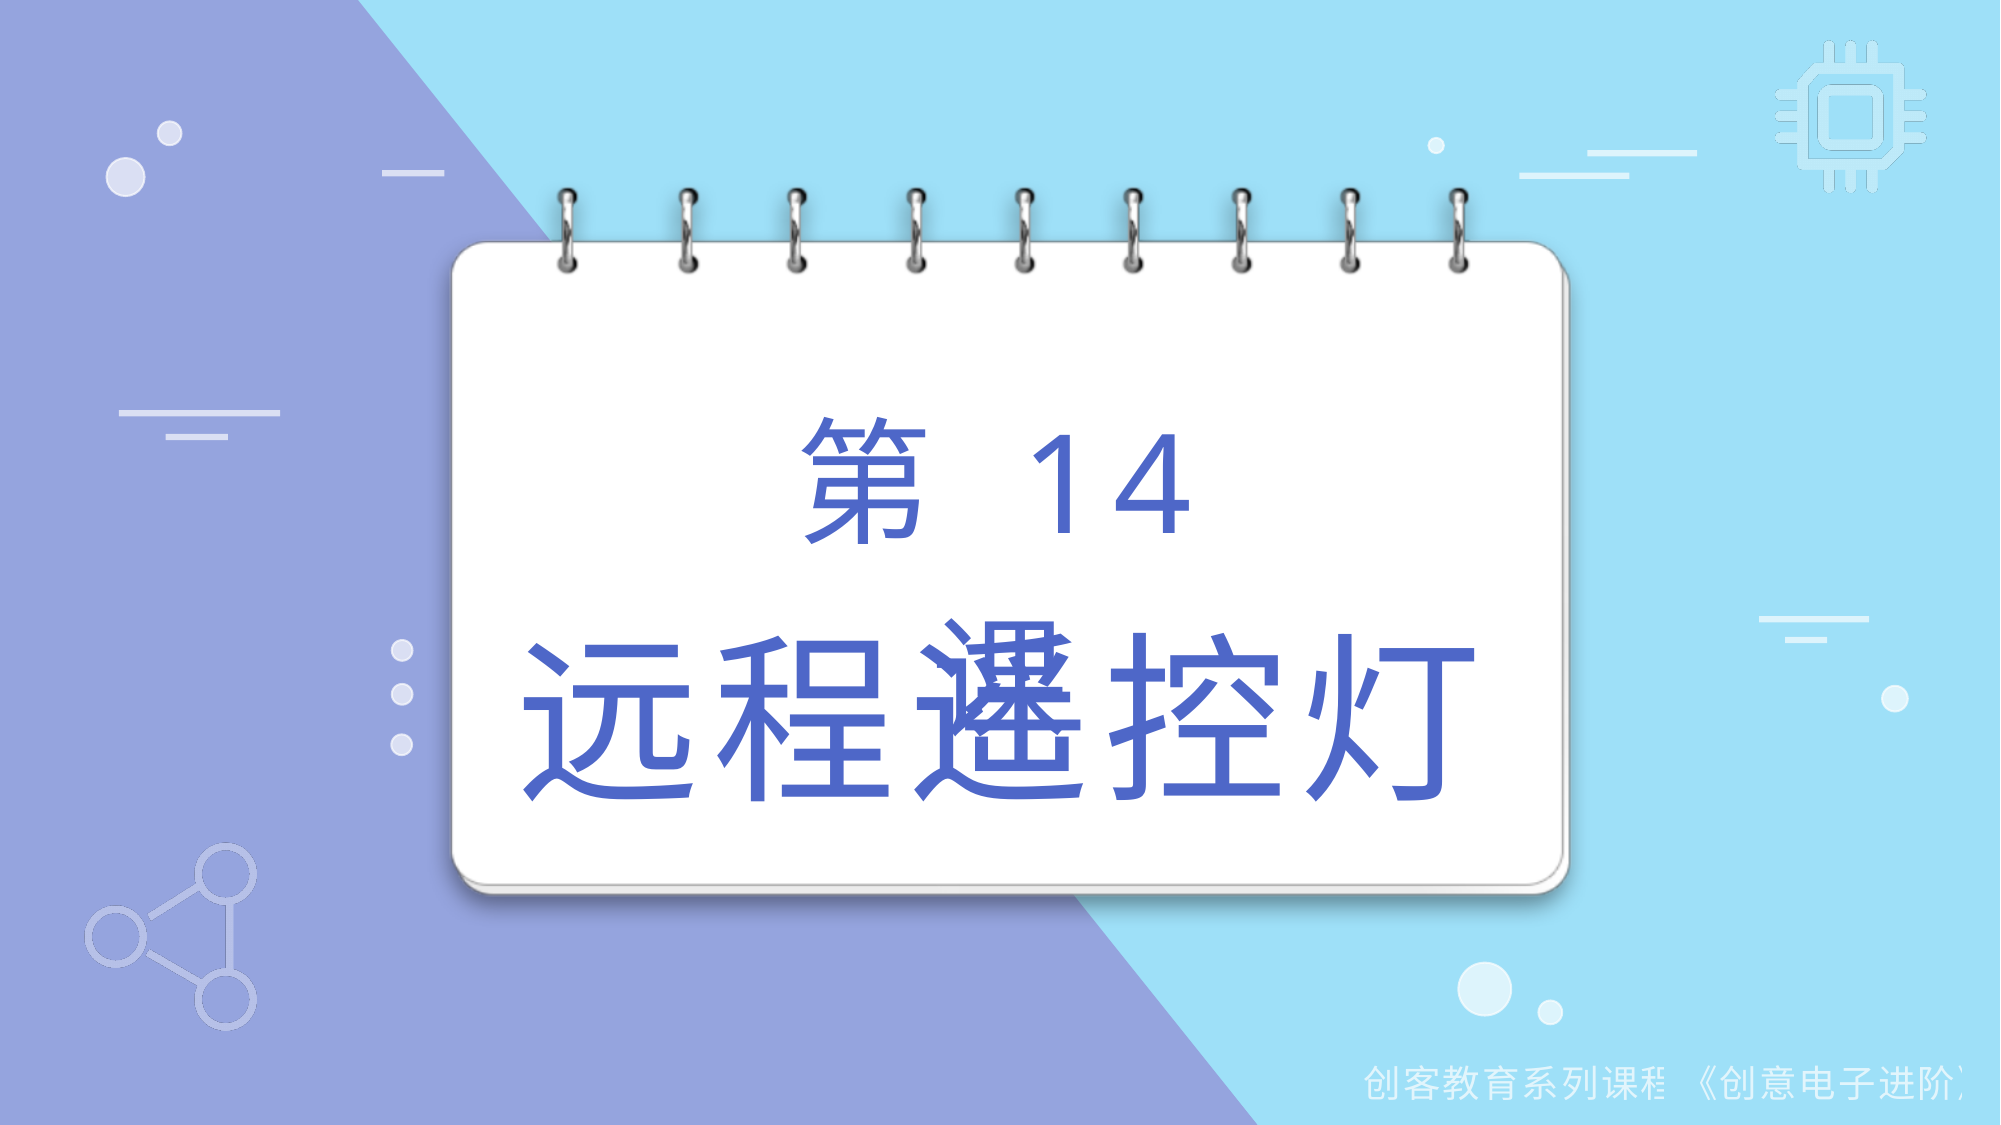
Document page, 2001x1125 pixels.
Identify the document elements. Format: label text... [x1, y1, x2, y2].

picture [1750, 16, 1951, 217]
picture [411, 163, 1589, 916]
list 第 14 课 [708, 355, 1292, 552]
list 远程遥控灯 [495, 552, 1505, 835]
picture [70, 836, 271, 1037]
